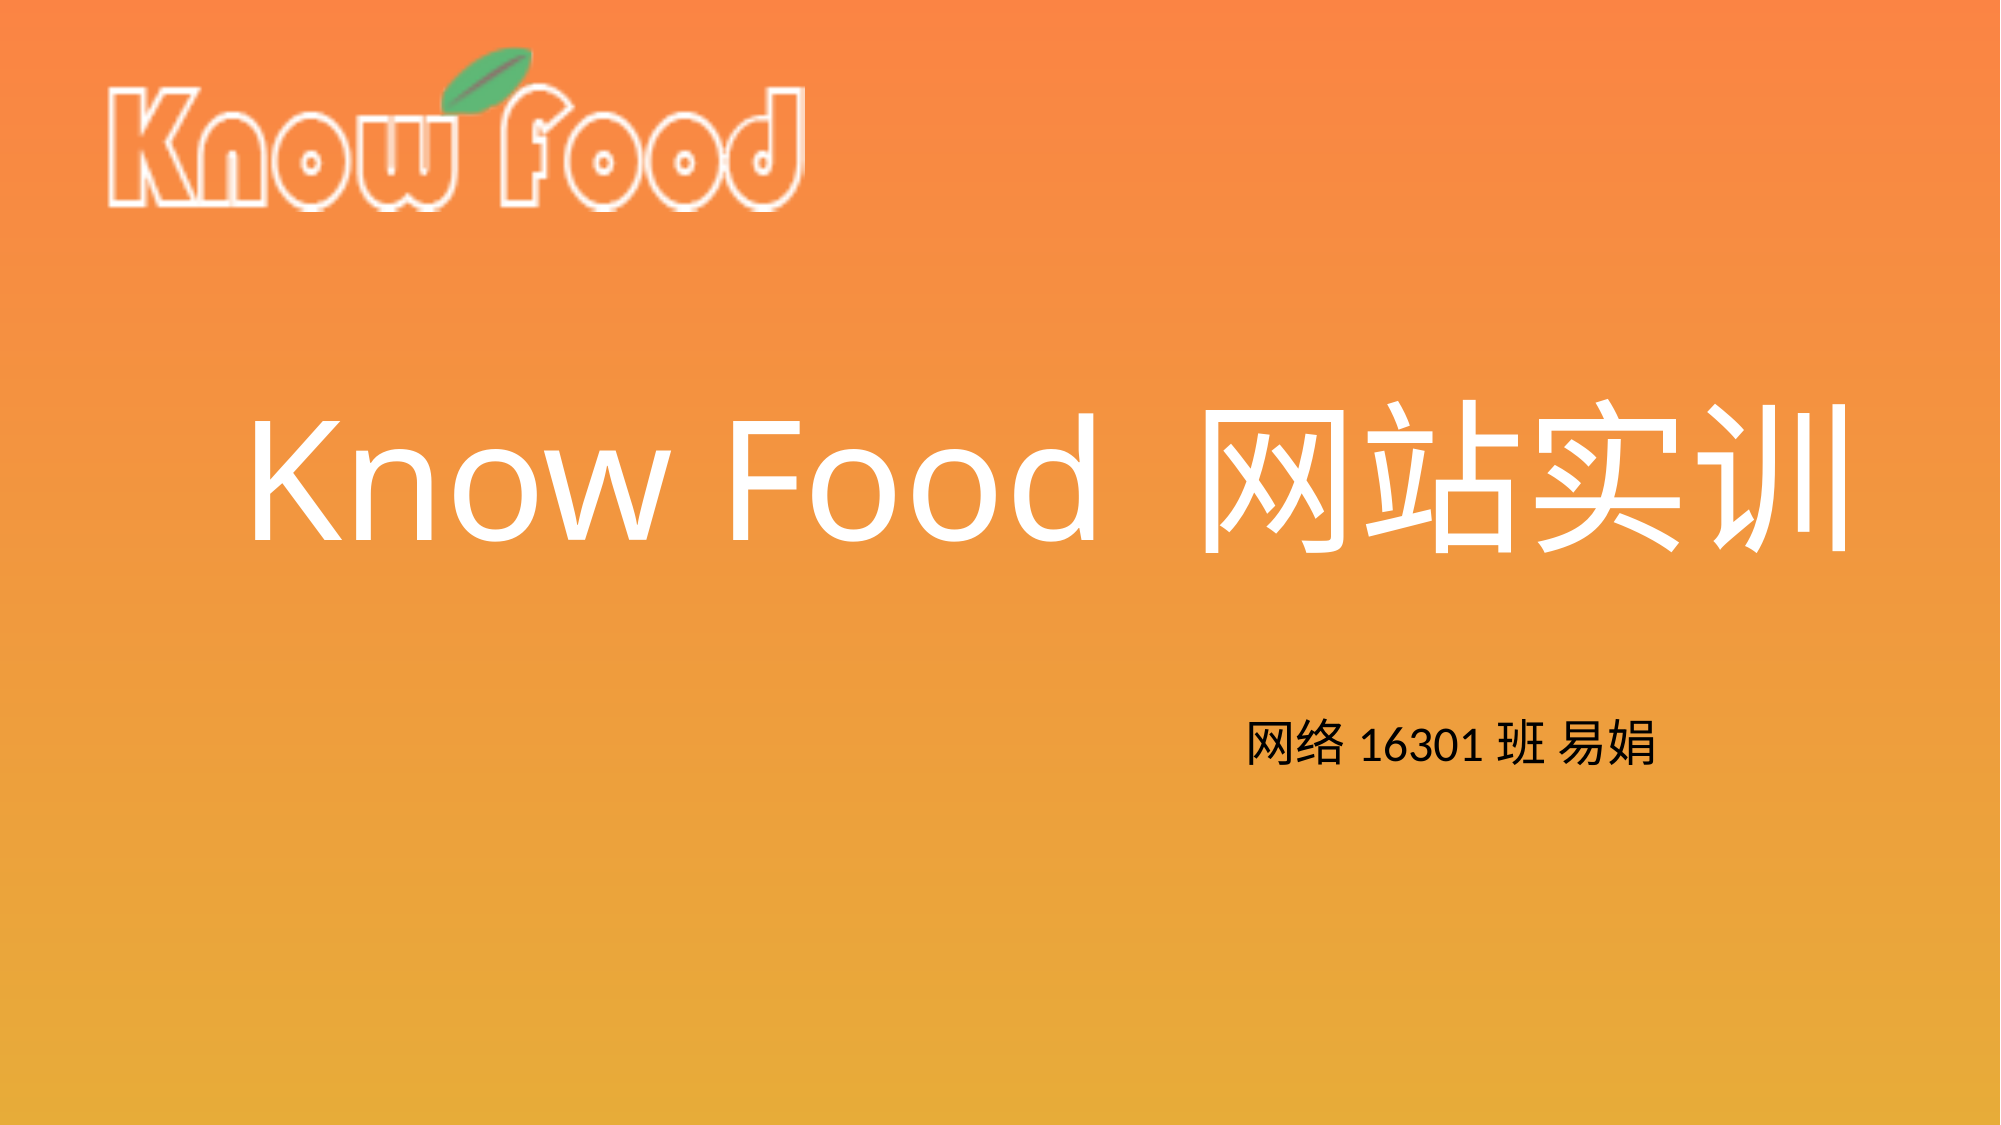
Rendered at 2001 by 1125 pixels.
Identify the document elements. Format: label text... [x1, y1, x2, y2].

text_box Know Food 网站实训 [186, 310, 1912, 584]
text_box 网络16301班 易娟 [933, 710, 1970, 829]
picture [107, 46, 805, 213]
